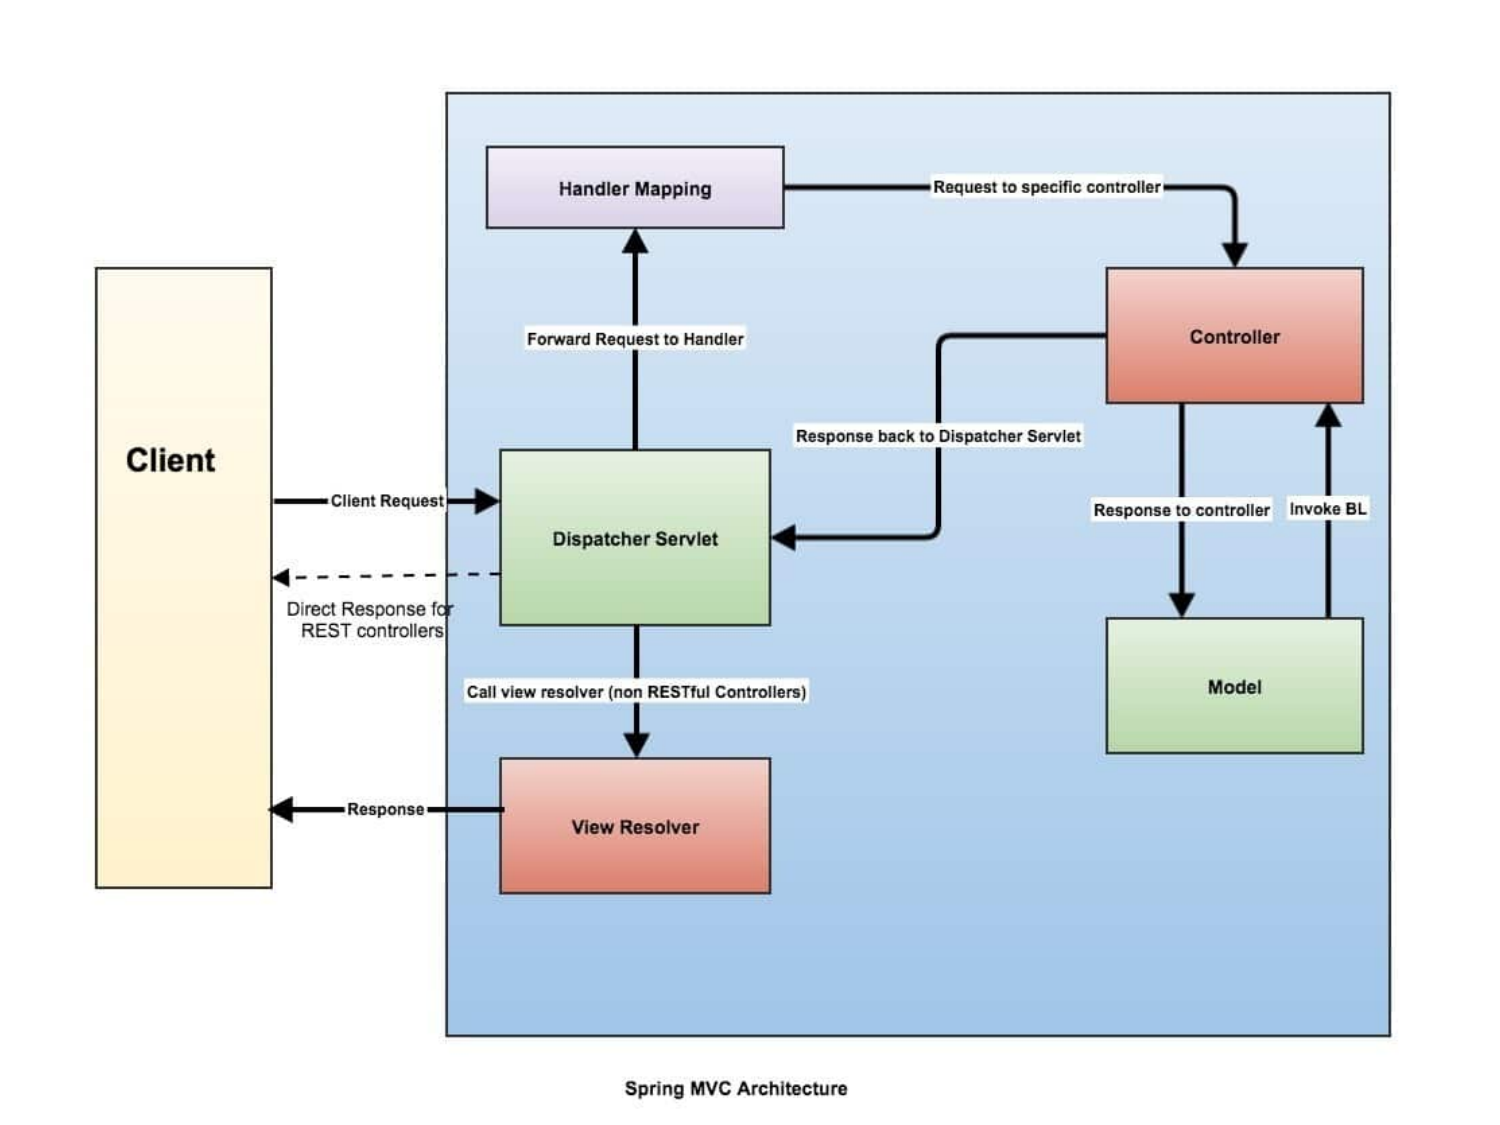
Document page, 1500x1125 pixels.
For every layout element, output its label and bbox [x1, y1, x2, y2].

picture [83, 0, 1417, 1125]
